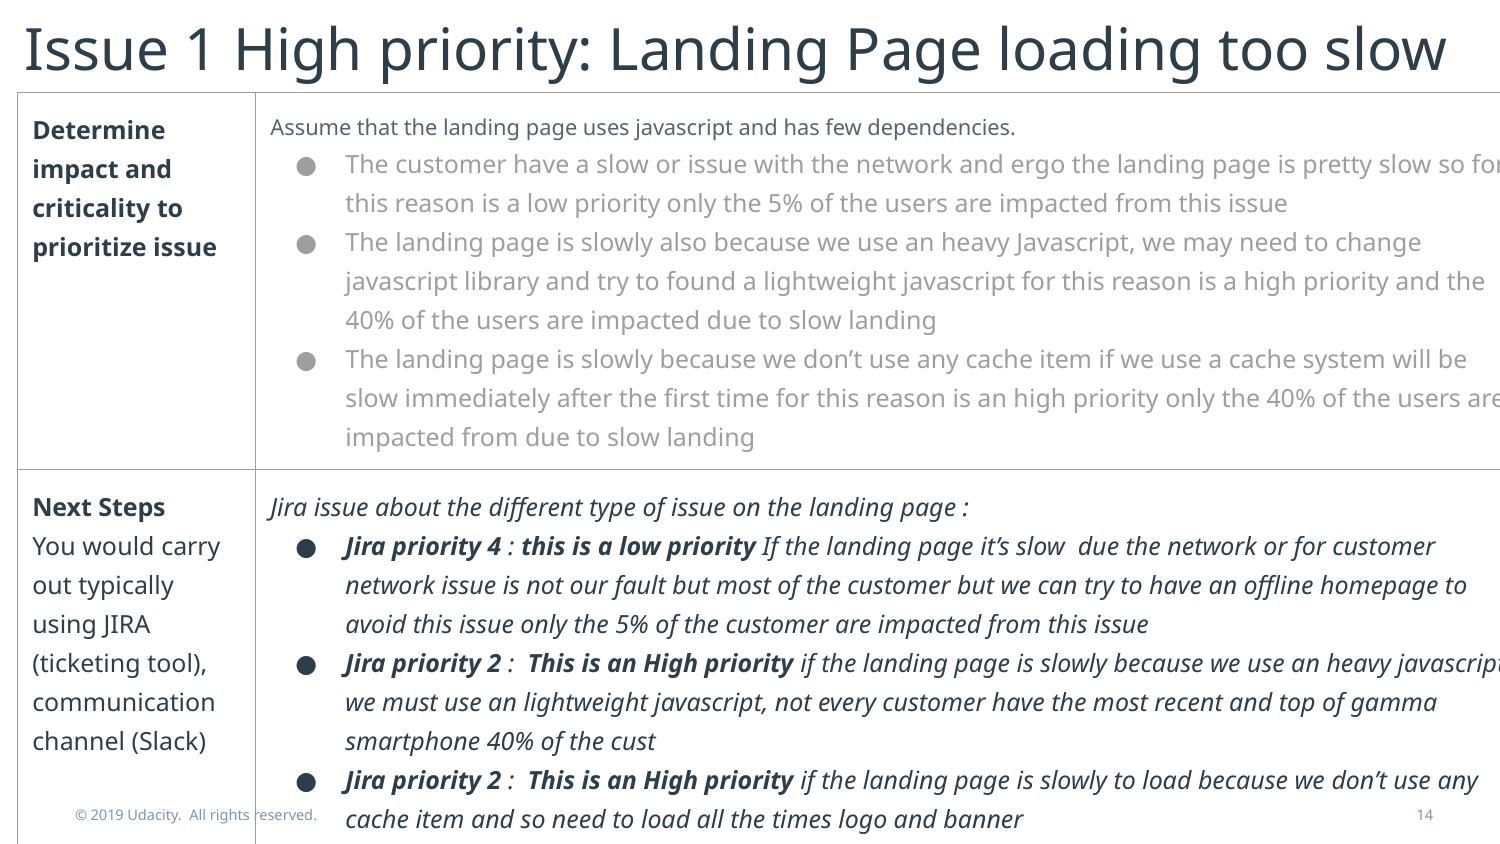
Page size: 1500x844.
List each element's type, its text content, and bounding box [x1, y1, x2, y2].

table_header Assume that the landing page uses javascript and has few dependencies. The customer have a slow or issue with the network and ergo the landing page is pretty slow so for this reason is a low priority only the 5% of the users are impacted from this issue The landing page is slowly also because we use an heavy Javascript, we may need to change javascript library and try to found a lightweight javascript for this reason is a high priority and the 40% of the users are impacted due to slow landing The landing page is slowly because we don’t use any cache item if we use a cache system will be slow immediately after the first time for this reason is an high priority only the 40% of the users are impacted from due to slow landing [256, 93, 1500, 469]
title Issue 1 High priority: Landing Page loading too slow [24, 12, 1500, 92]
table_header Determine impact and criticality to prioritize issue [18, 93, 255, 469]
table_cell Next Steps You would carry out typically using JIRA (ticketing tool), communication channel (Slack) [18, 470, 255, 844]
table_cell Jira issue about the different type of issue on the landing page : Jira priority 4 : this is a low priority If the landing page it’s slow due the network or for customer network issue is not our fault but most of the customer but we can try to have an offline homepage to avoid this issue only the 5% of the customer are impacted from this issue Jira priority 2 : This is an High priority if the landing page is slowly because we use an heavy javascript we must use an lightweight javascript, not every customer have the most recent and top of gamma smartphone 40% of the cust Jira priority 2 : This is an High priority if the landing page is slowly to load because we don’t use any cache item and so need to load all the times logo and banner Communication : Create a slack channel with the stakeholders and explain the issue and the solutions [256, 470, 1500, 844]
